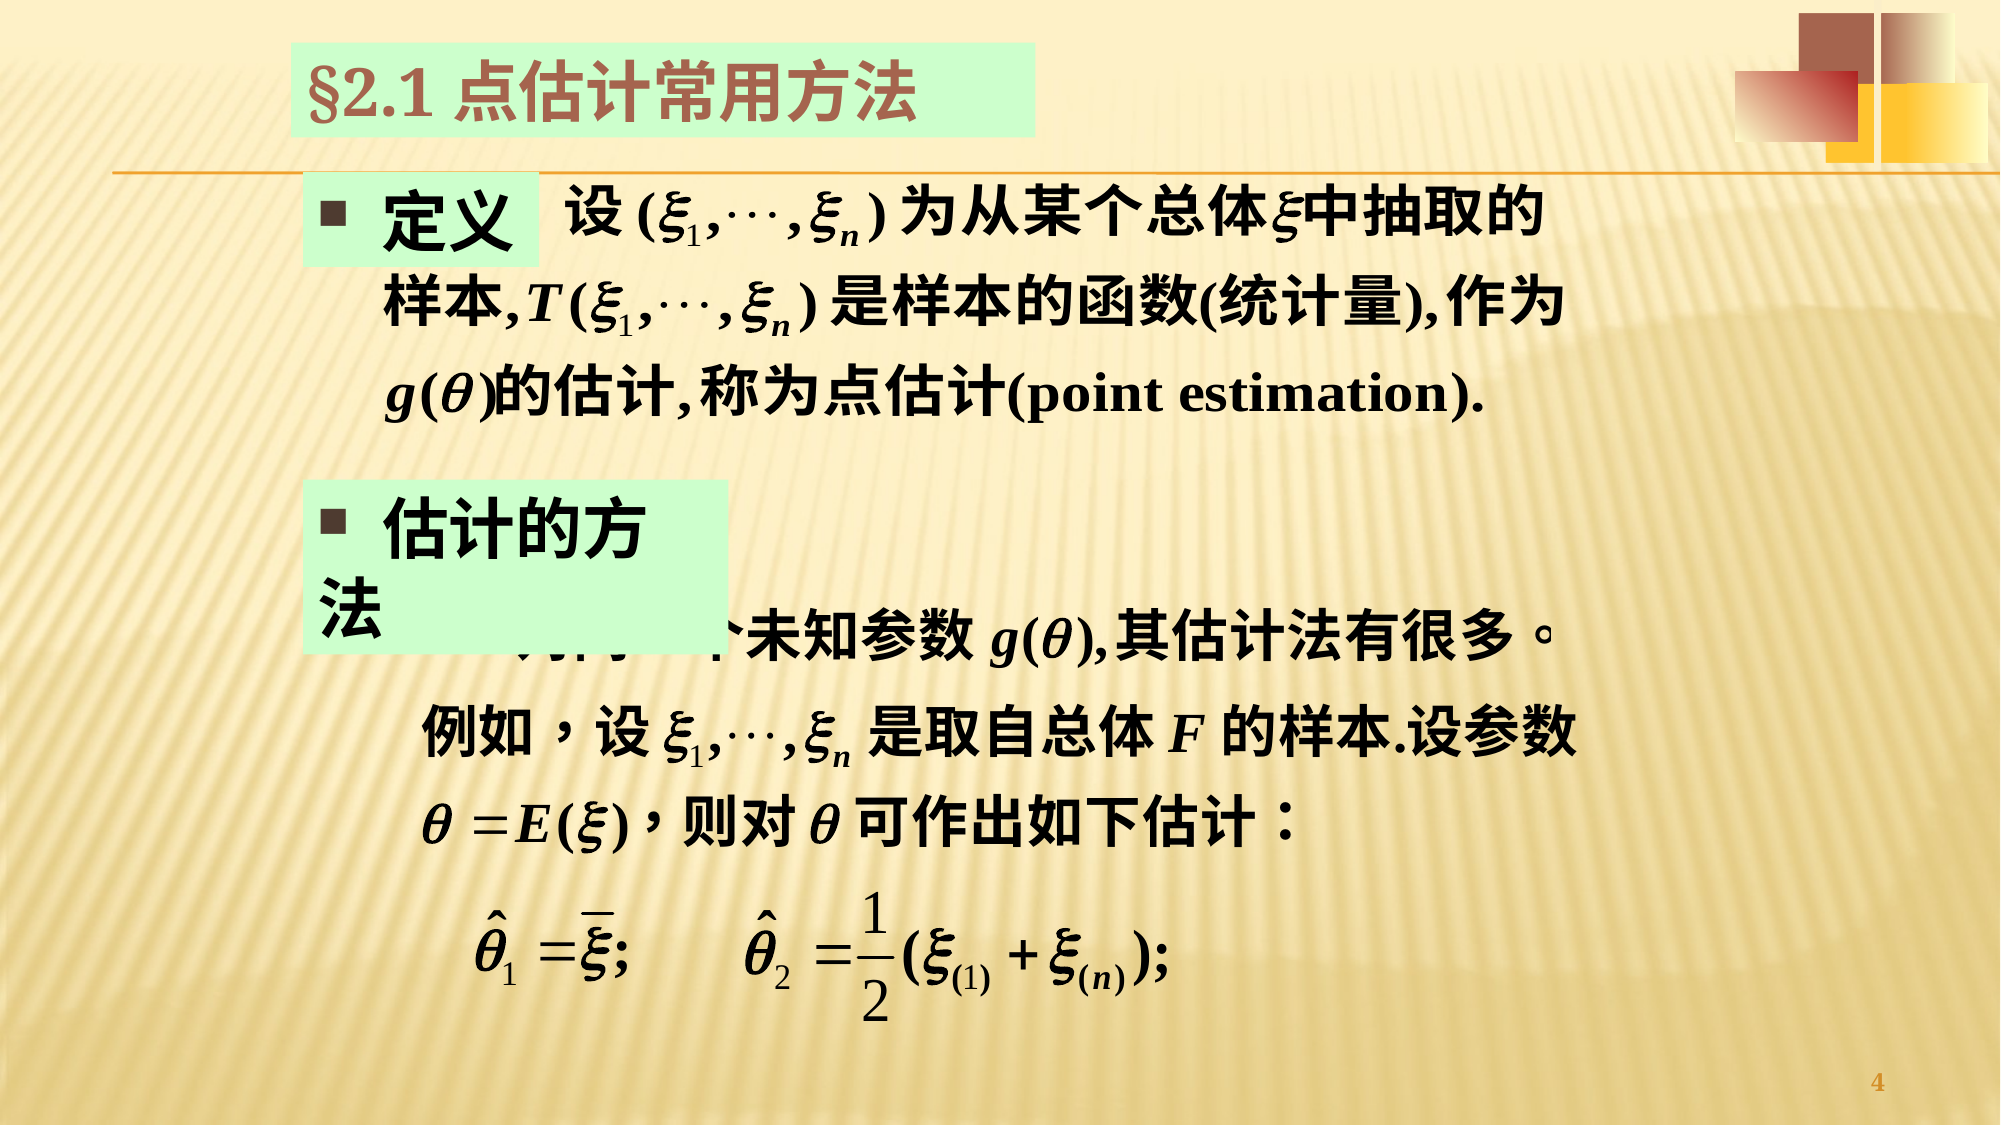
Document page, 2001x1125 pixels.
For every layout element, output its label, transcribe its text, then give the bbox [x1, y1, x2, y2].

text_box 估计的方法 [303, 479, 729, 655]
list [466, 900, 641, 1000]
slide_number 4 [1433, 1058, 1900, 1118]
text_box 定义 [303, 172, 371, 267]
text_box §2.1点估计常用方法 [291, 42, 1036, 138]
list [413, 694, 1588, 866]
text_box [736, 873, 1181, 1036]
picture [0, 0, 2001, 1125]
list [508, 599, 1551, 681]
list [373, 171, 1580, 435]
